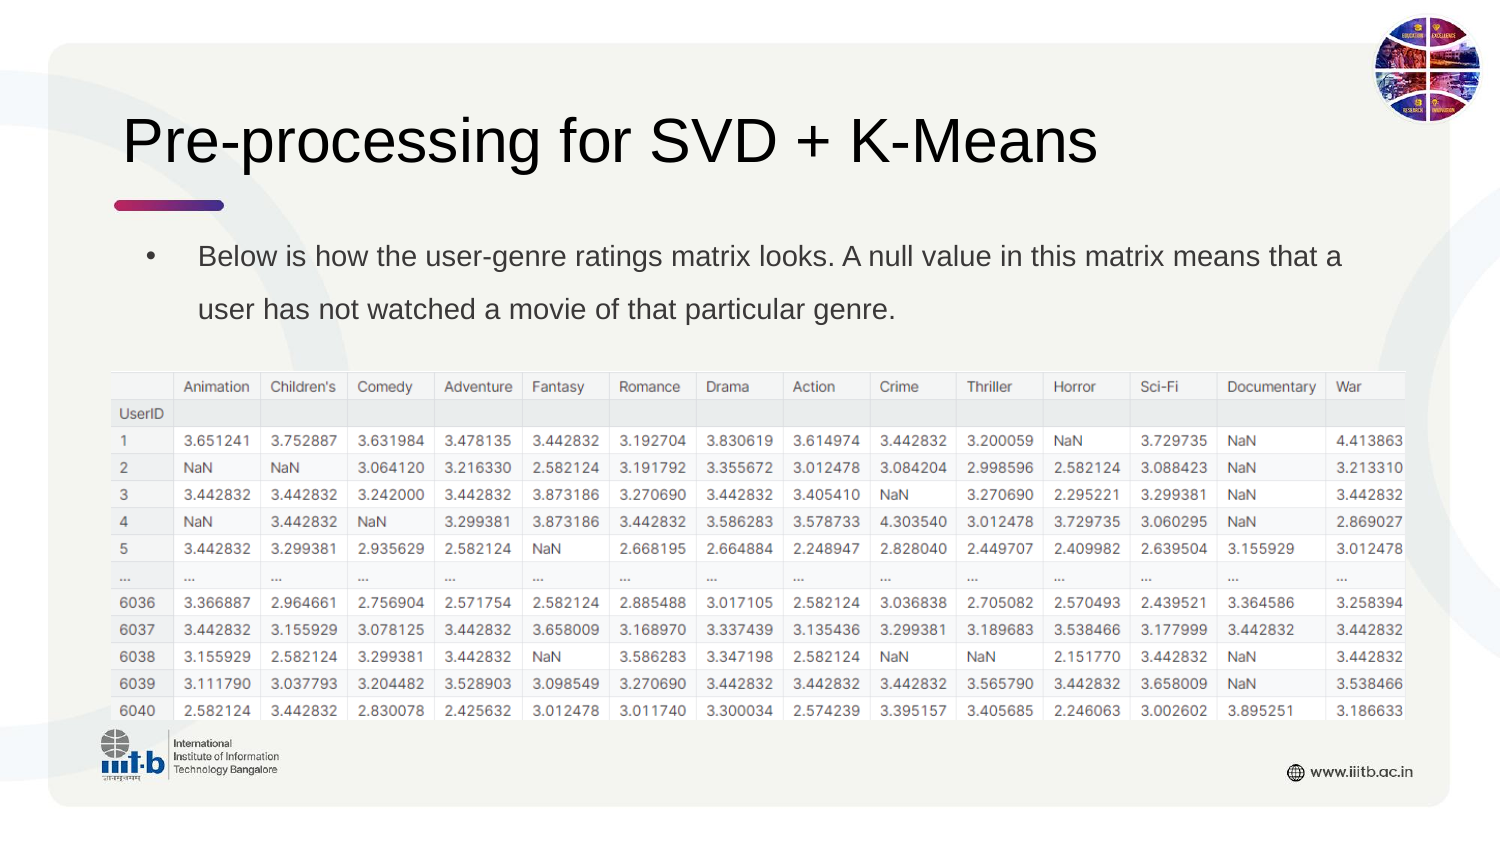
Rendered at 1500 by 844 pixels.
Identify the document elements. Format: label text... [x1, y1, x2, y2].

picture [0, 3, 1500, 844]
title Pre-processing for SVD + K-Means [111, 88, 1406, 196]
list Below is how the user-genre ratings matrix looks. A null value in this matrix means that a user has not watched a movie of that particular genre. [111, 214, 1406, 371]
